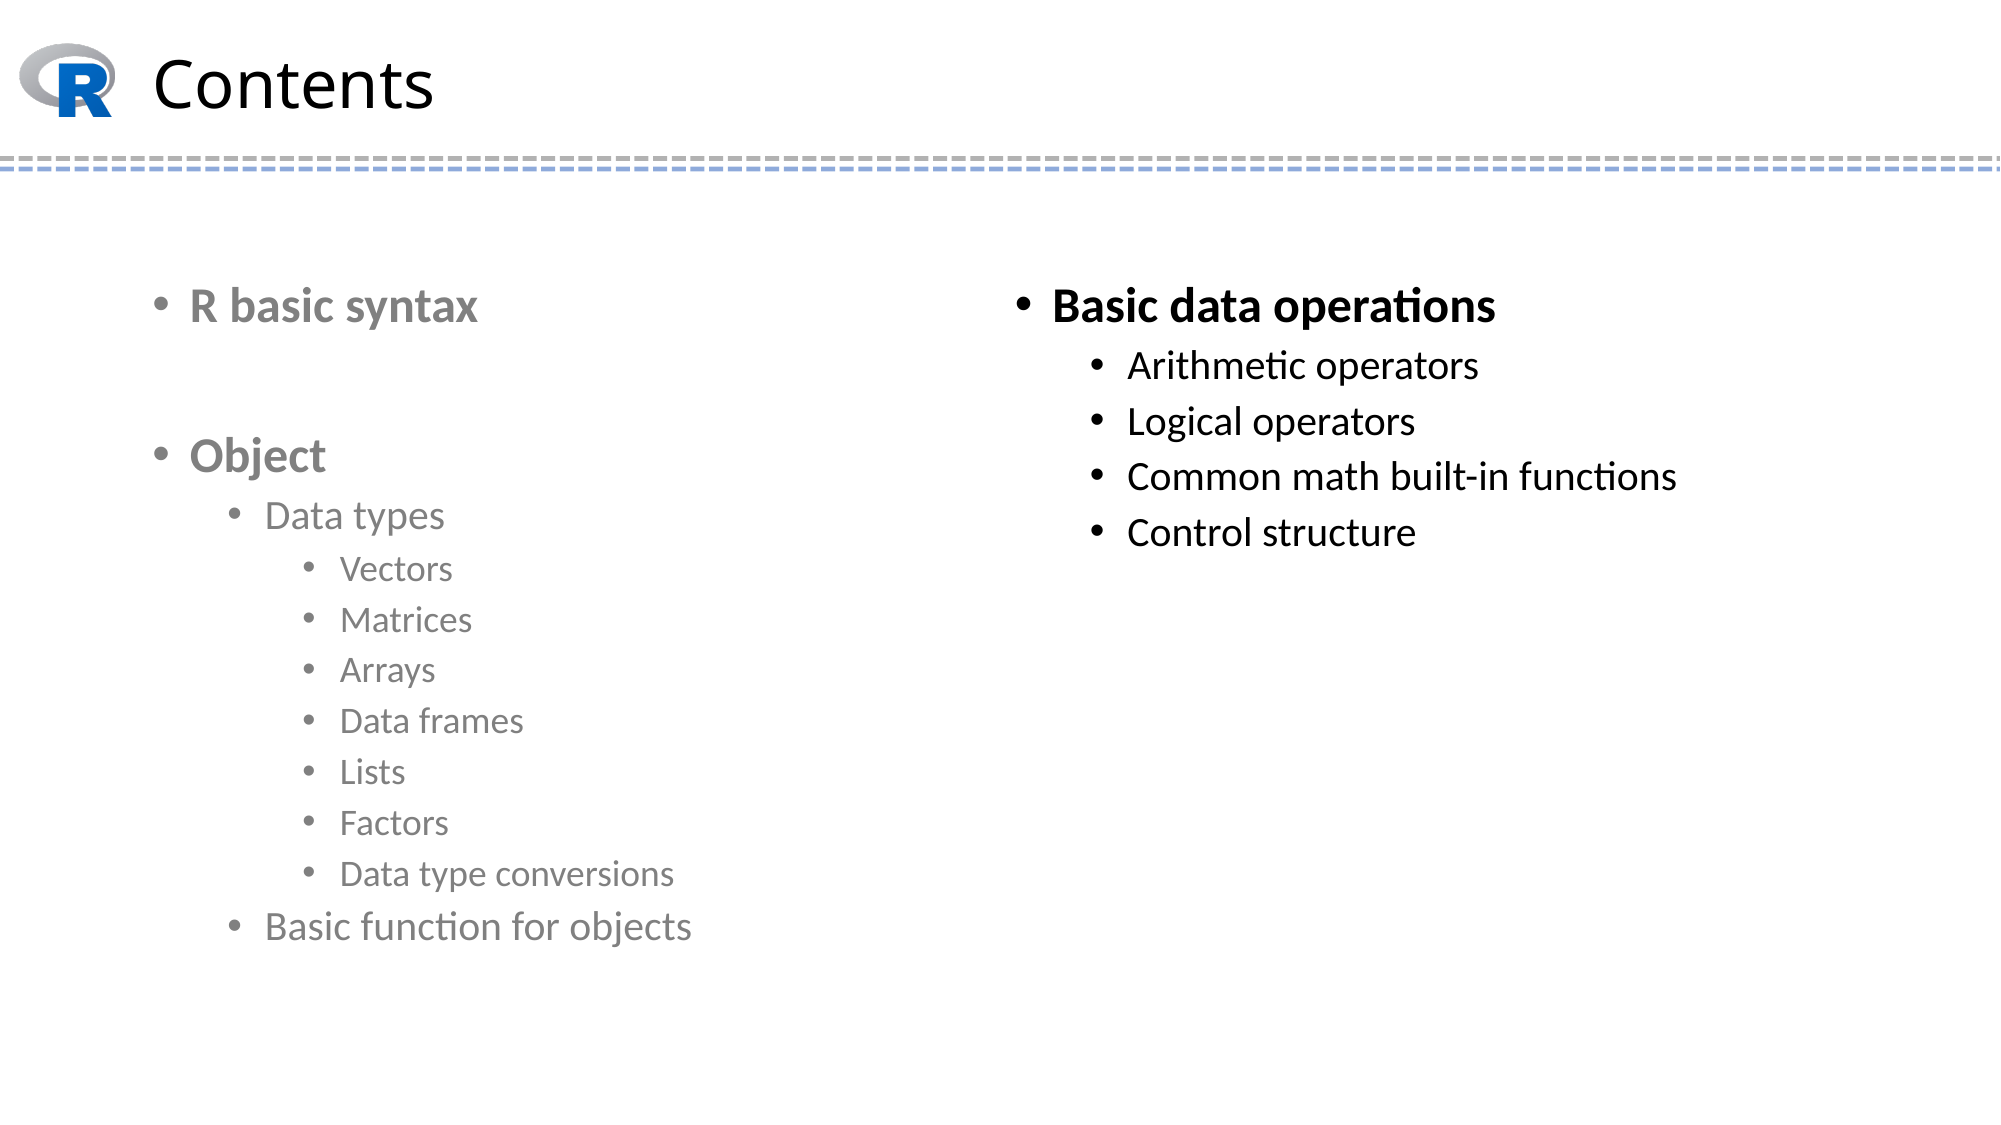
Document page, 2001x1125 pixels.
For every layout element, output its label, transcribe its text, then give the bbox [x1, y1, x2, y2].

text_box Basic data operations Arithmetic operators Logical operators Common math built-in functions Control structure [999, 271, 1812, 879]
title Contents [137, 26, 1863, 149]
list R basic syntax Object Data types Vectors Matrices Arrays Data frames Lists Factors Data type conversions Basic function for objects [137, 271, 950, 1011]
picture [19, 43, 115, 117]
